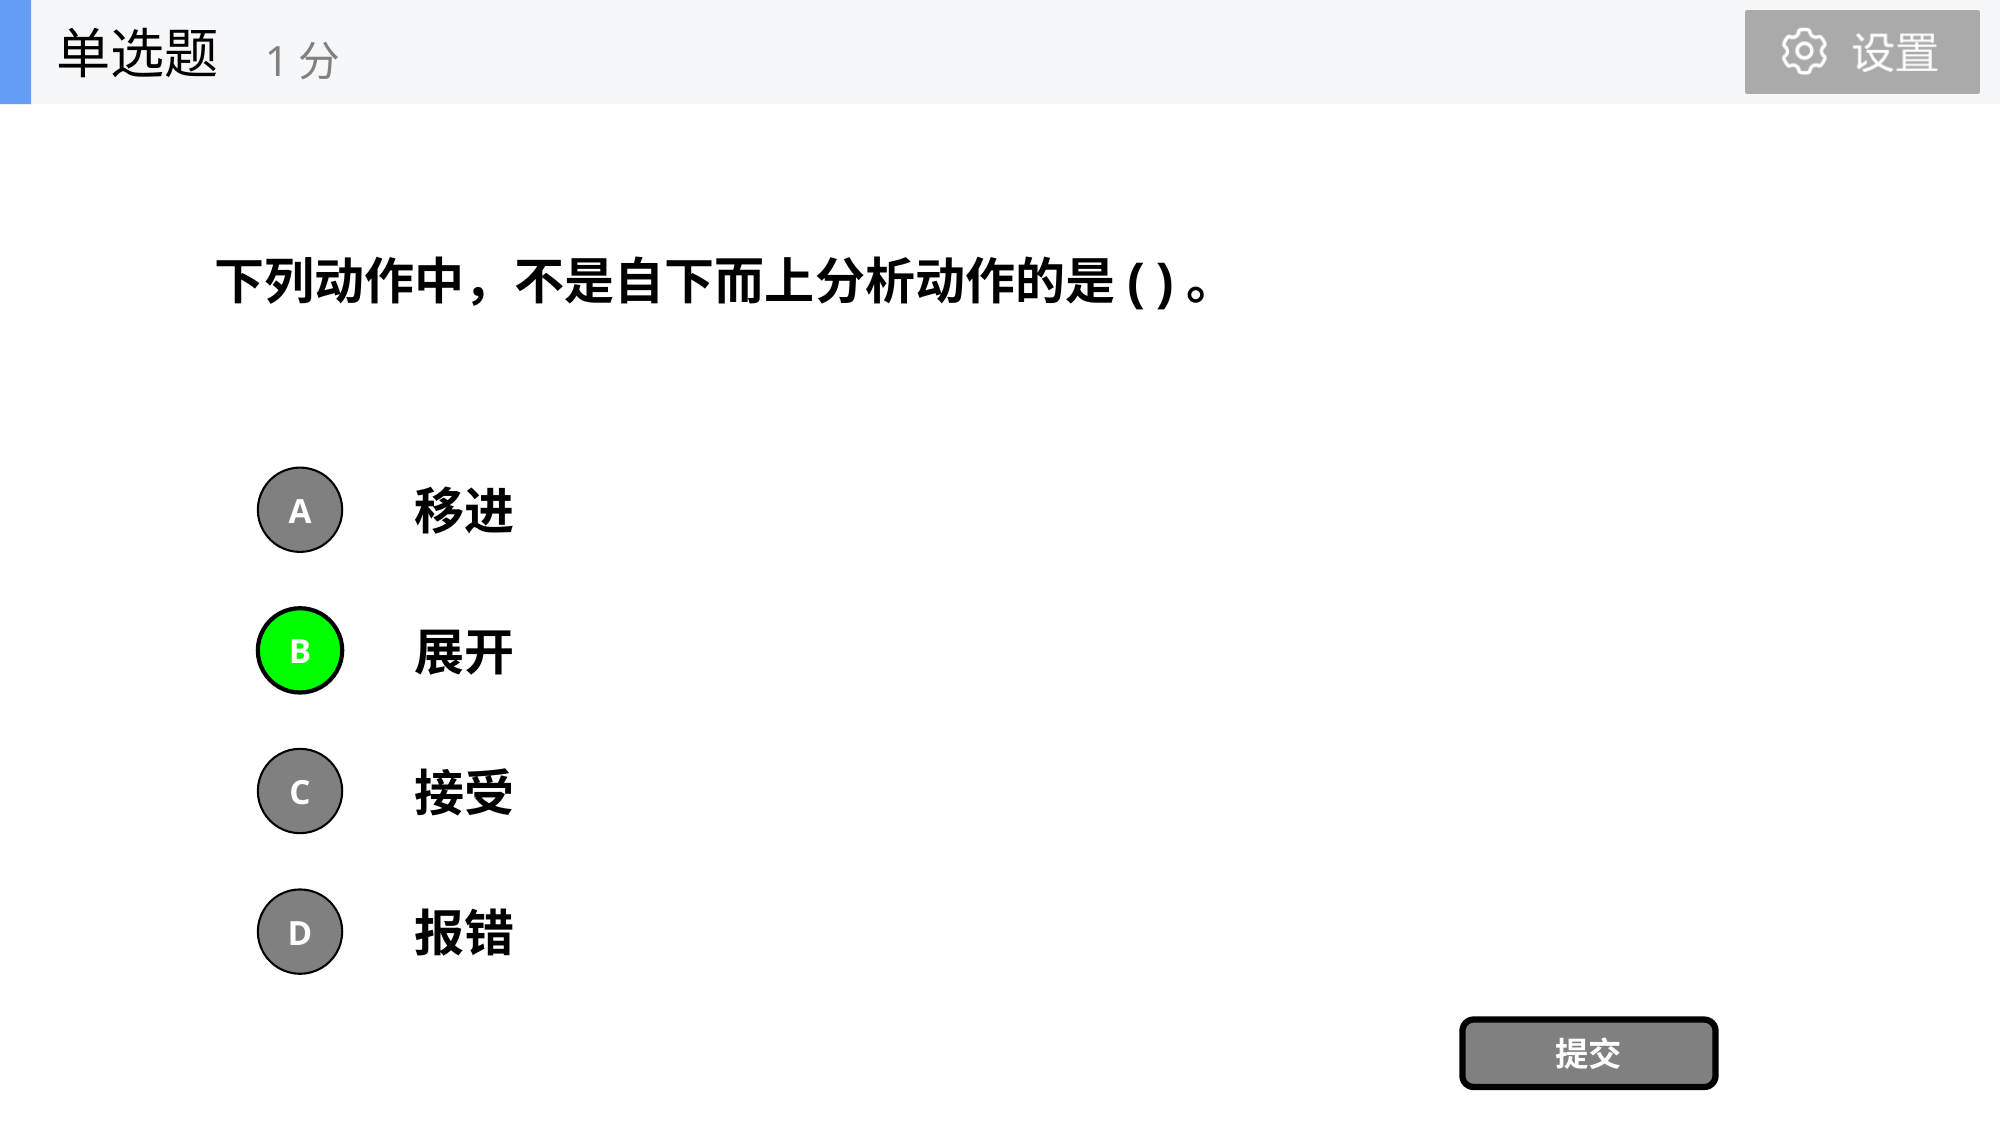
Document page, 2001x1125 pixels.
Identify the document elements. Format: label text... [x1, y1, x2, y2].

text_box 下列动作中，不是自下而上分析动作的是( )。 [200, 105, 1800, 456]
text_box 报错 [399, 878, 1800, 985]
text_box D [257, 889, 343, 974]
text_box A [257, 467, 343, 552]
text_box B [257, 608, 343, 693]
text_box C [257, 748, 343, 834]
text_box 展开 [399, 597, 1800, 703]
text_box 接受 [399, 738, 1800, 844]
text_box 提交 [1462, 1019, 1716, 1088]
text_box 移进 [399, 456, 1800, 563]
picture [1745, 9, 1980, 95]
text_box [0, 0, 2000, 105]
